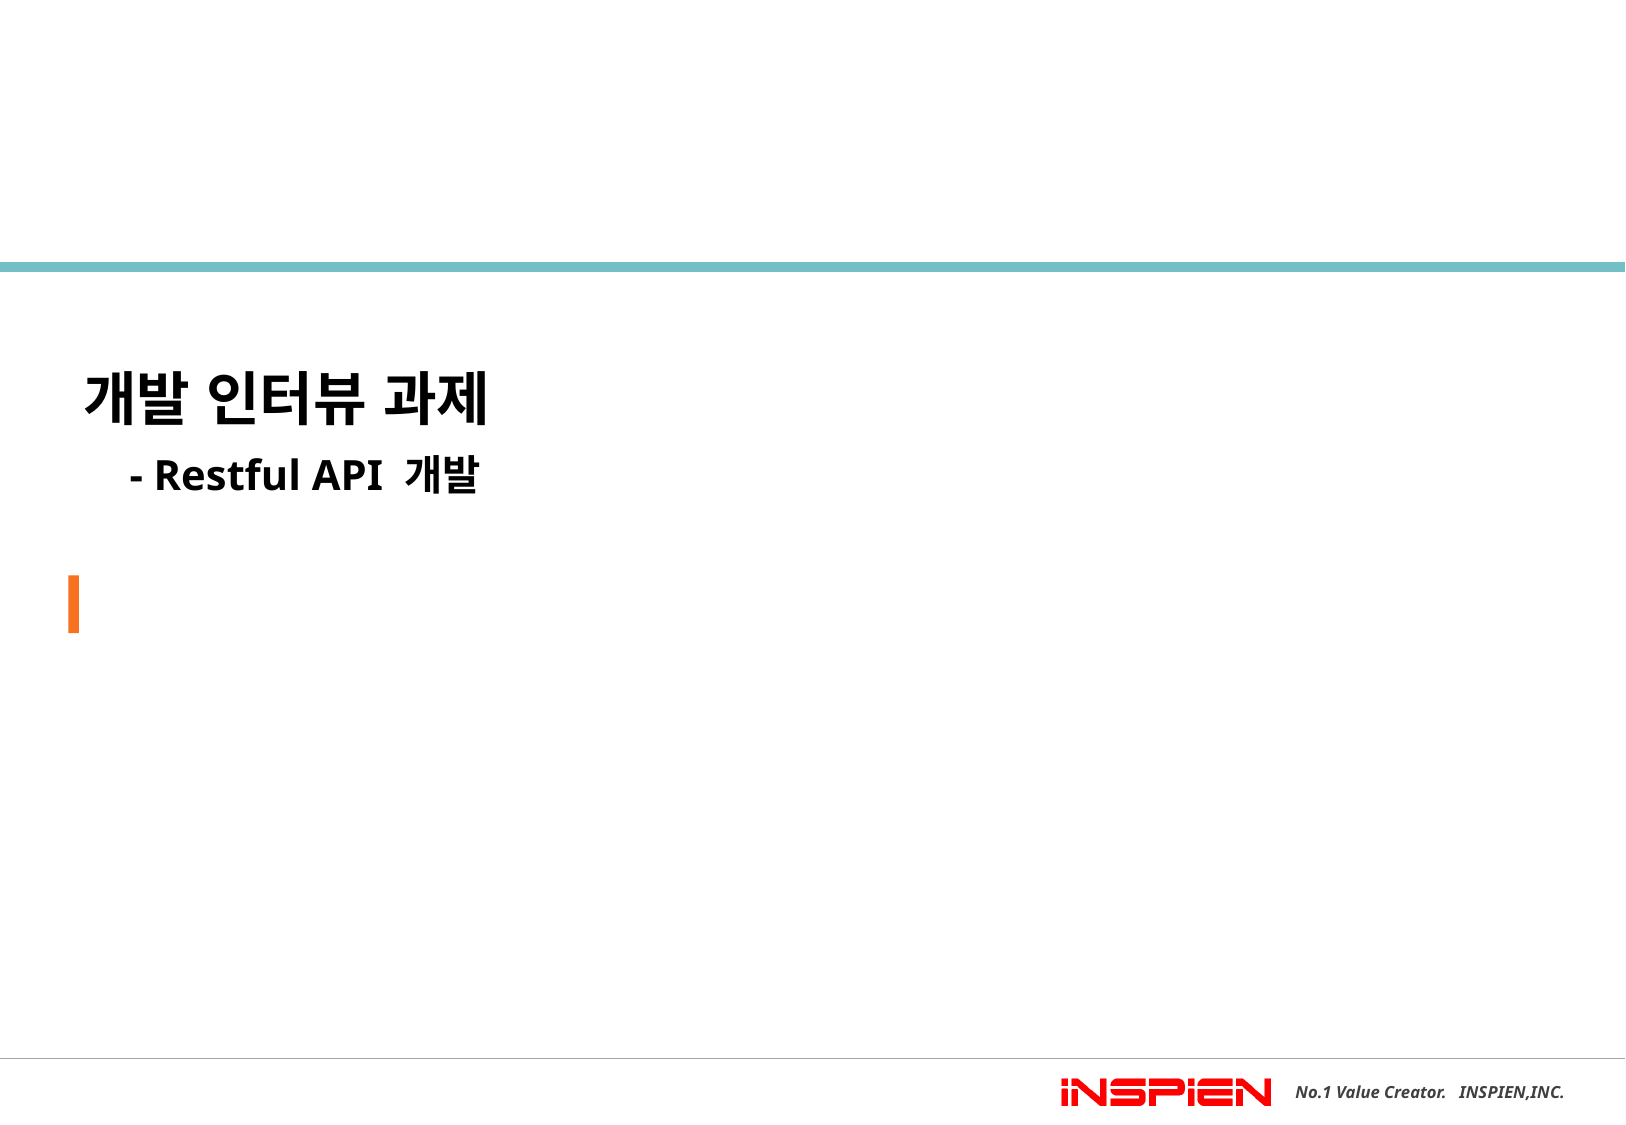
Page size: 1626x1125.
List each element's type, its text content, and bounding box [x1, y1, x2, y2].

title 개발 인터뷰 과제 - Restful API 개발 [68, 361, 1557, 504]
picture [1060, 1077, 1272, 1107]
